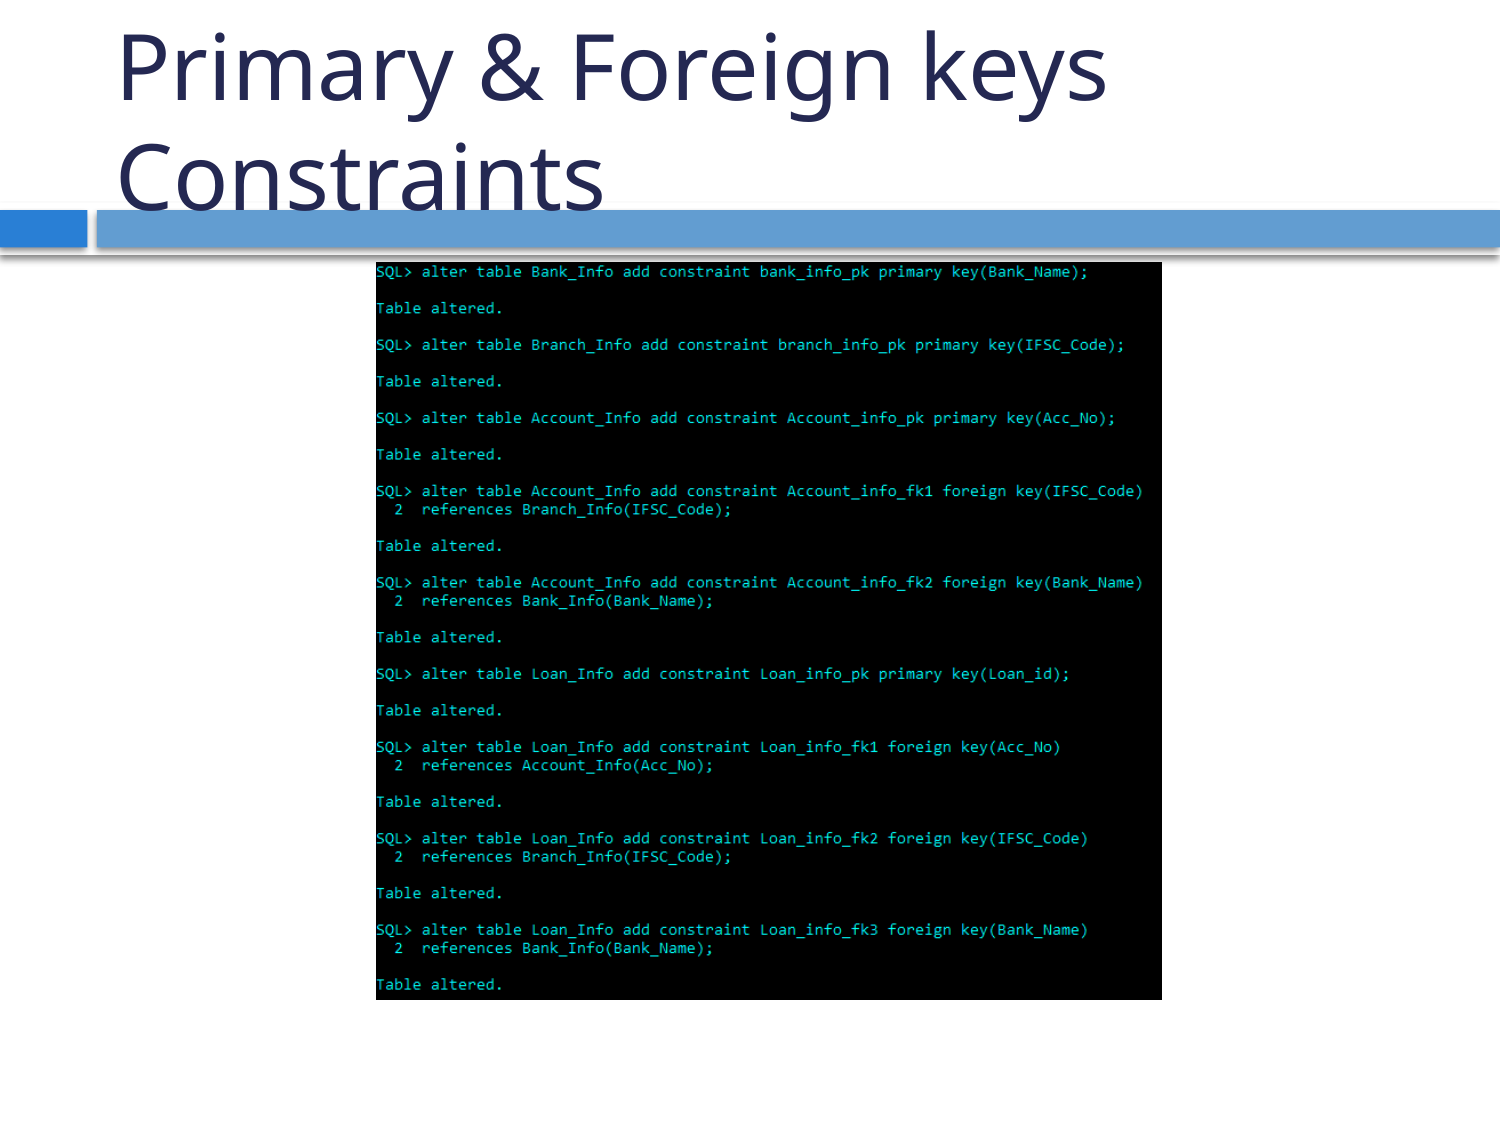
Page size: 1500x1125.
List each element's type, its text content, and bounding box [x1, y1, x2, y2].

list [376, 262, 1163, 1001]
title Primary & Foreign keys Constraints [100, 37, 1438, 200]
